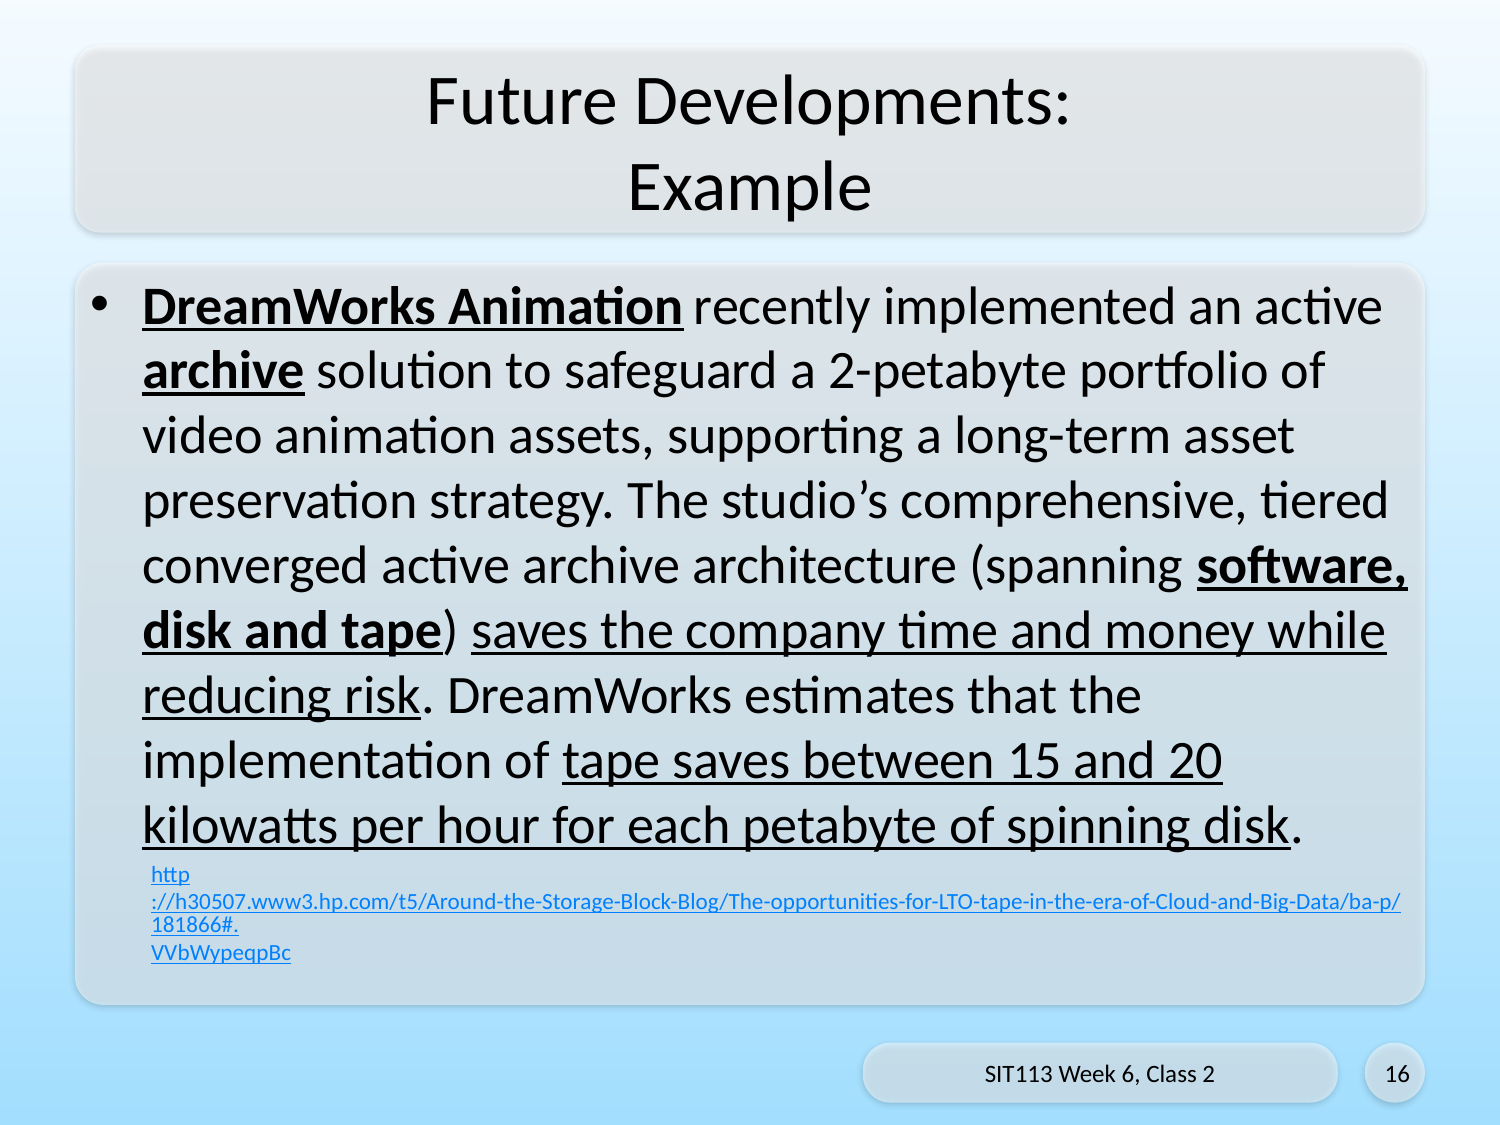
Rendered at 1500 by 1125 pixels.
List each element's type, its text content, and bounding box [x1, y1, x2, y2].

footer SIT113 Week 6, Class 2 [862, 1042, 1338, 1103]
slide_number 16 [1364, 1042, 1425, 1103]
title Future Developments: Example [75, 45, 1425, 233]
list DreamWorks Animation recently implemented an active archive solution to safeguard a 2-petabyte portfolio of video animation assets, supporting a long-term asset preservation strategy. The studio’s comprehensive, tiered converged active archive architecture (spanning software, disk and tape) saves the company time and money while reducing risk. DreamWorks estimates that the implementation of tape saves between 15 and 20 kilowatts per hour for each petabyte of spinning disk. http://h30507.www3.hp.com/t5/Around-the-Storage-Block-Blog/The-opportunities-for-LTO-tape-in-the-era-of-Cloud-and-Big-Data/ba-p/181866#.VVbWypeqpBc [75, 262, 1425, 1005]
